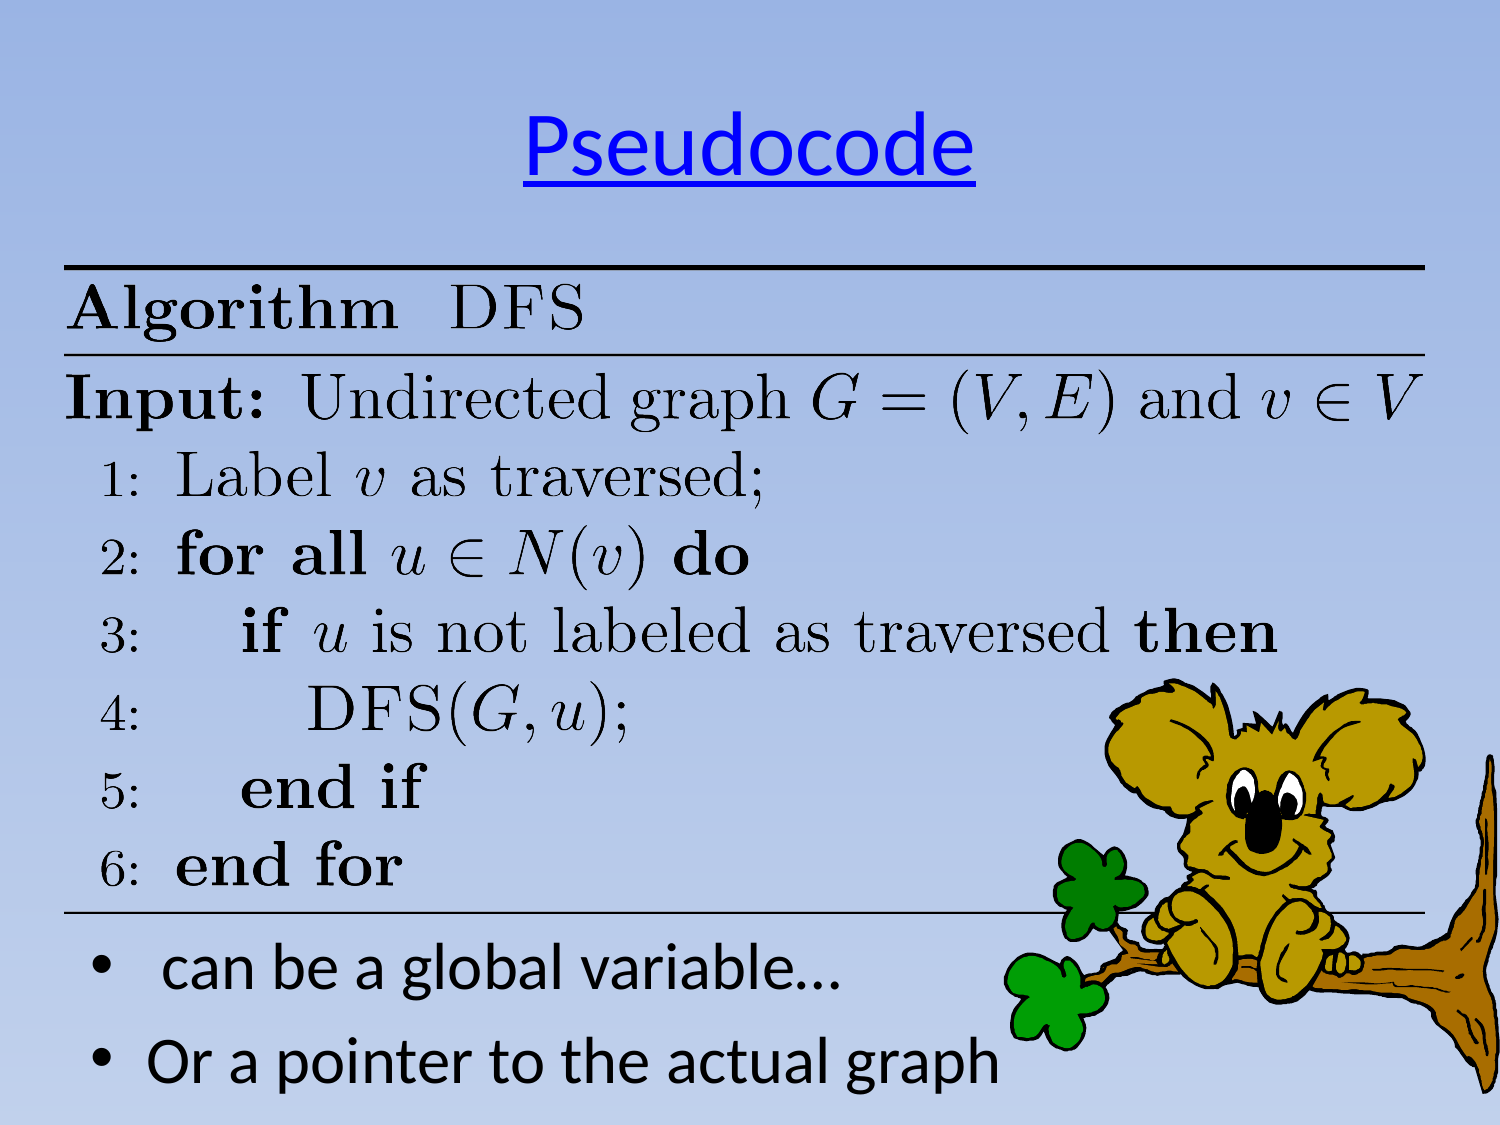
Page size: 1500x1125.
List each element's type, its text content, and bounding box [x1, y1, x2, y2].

picture [64, 265, 1500, 1095]
title Pseudocode [74, 44, 1426, 233]
